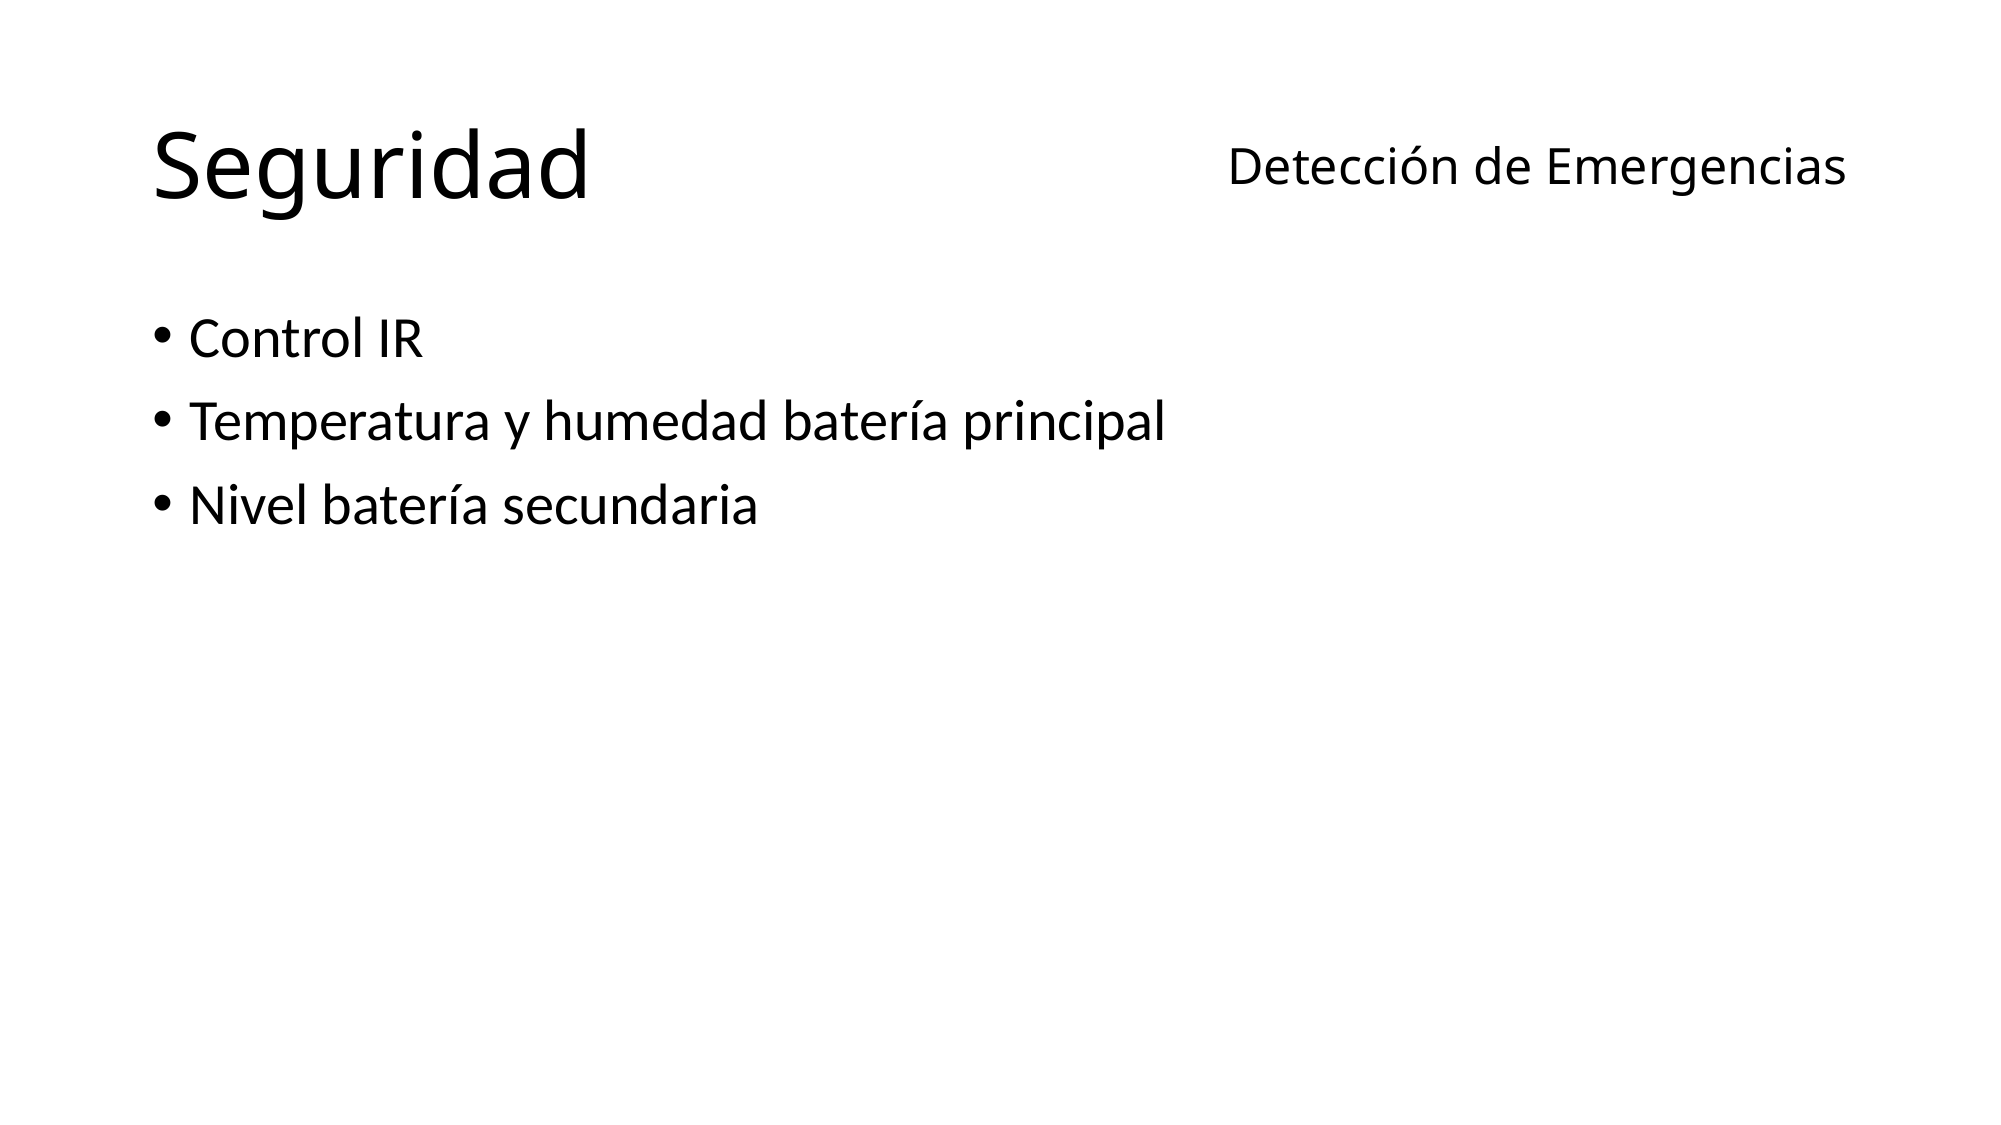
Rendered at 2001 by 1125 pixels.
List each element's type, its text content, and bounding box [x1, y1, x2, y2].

title Seguridad [137, 59, 882, 278]
list Control IR Temperatura y humedad batería principal Nivel batería secundaria [137, 299, 2000, 1125]
text_box Detección de Emergencias [882, 59, 1863, 278]
